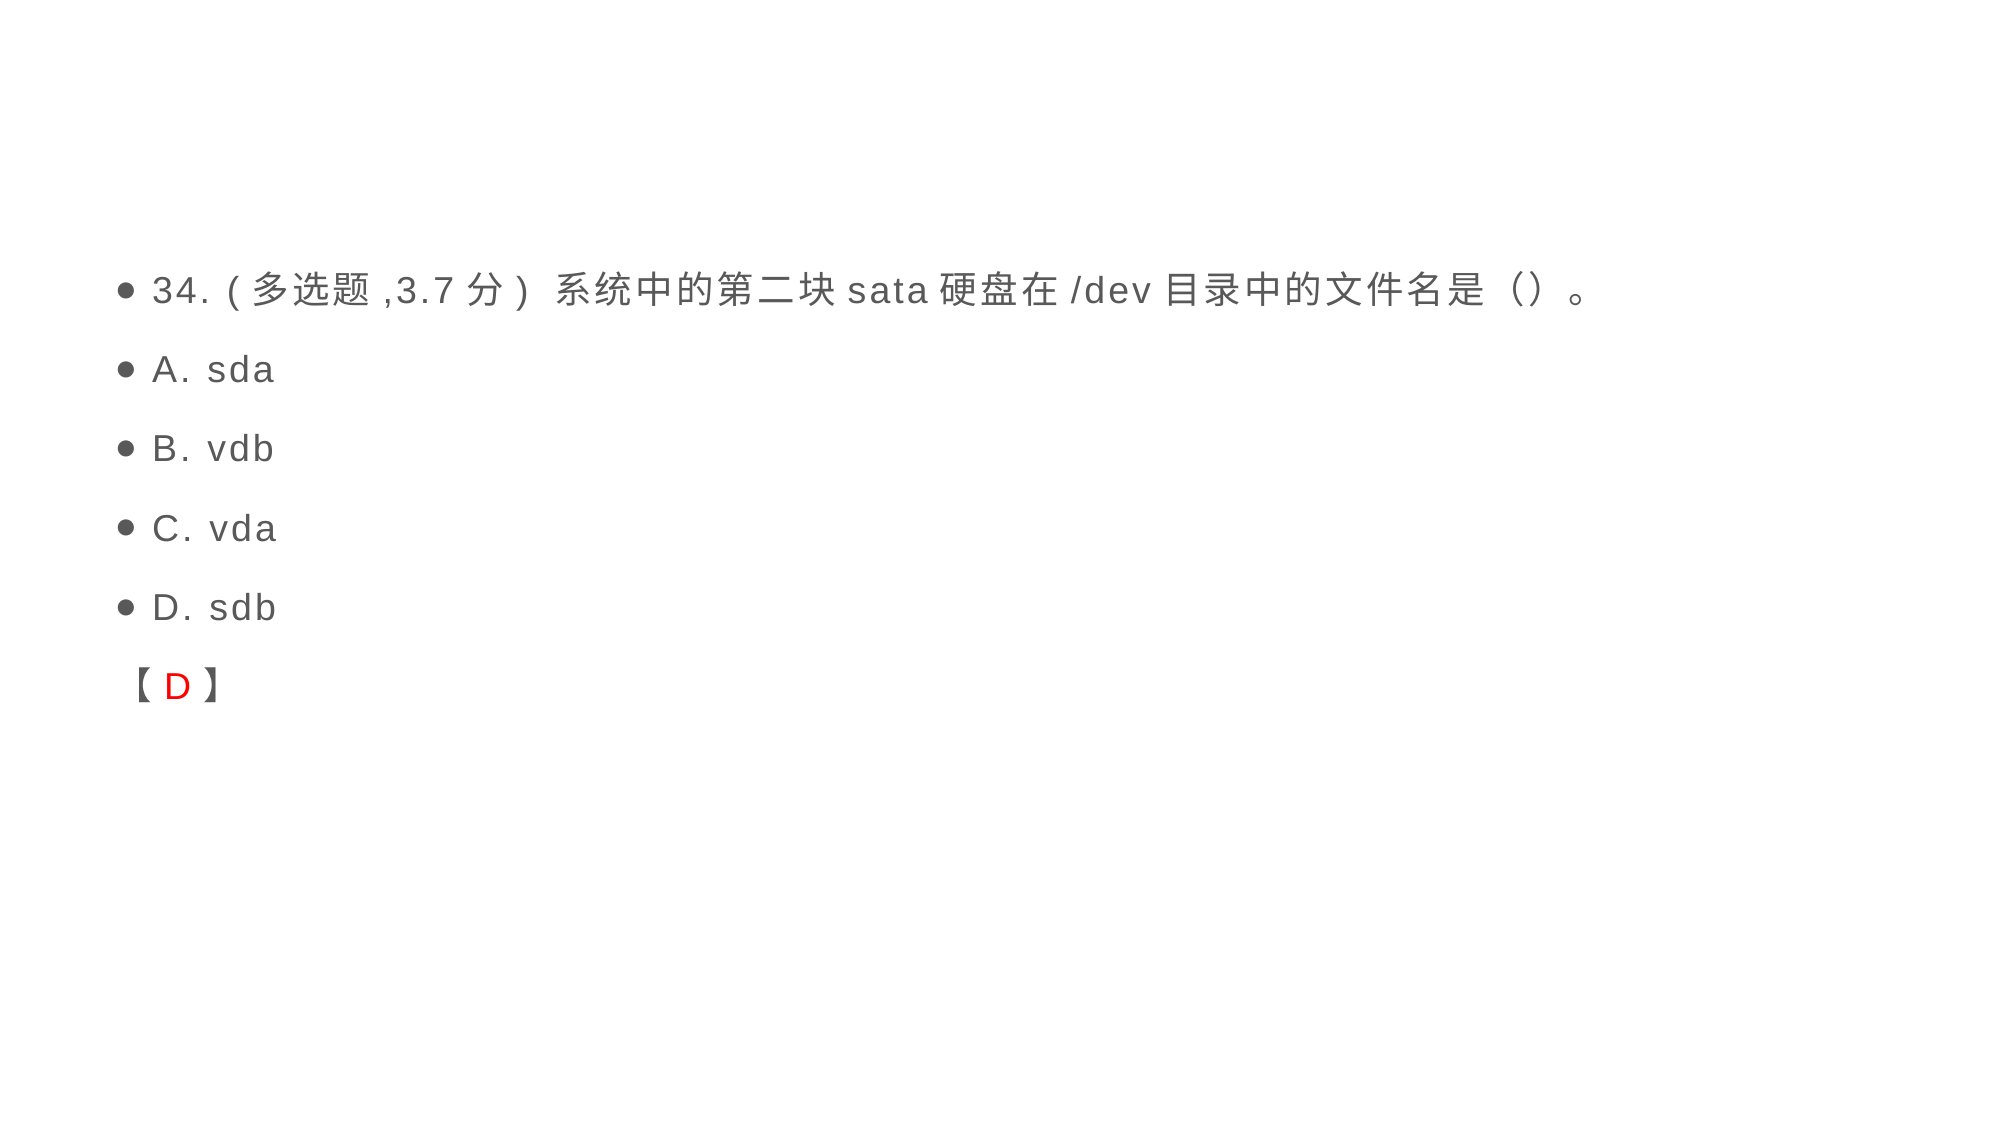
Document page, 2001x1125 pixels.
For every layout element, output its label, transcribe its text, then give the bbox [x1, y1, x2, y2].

list 34. (多选题,3.7分) 系统中的第二块sata硬盘在/dev目录中的文件名是（）。 A. sda B. vdb C. vda D. sdb 【D】 [99, 244, 1900, 1026]
